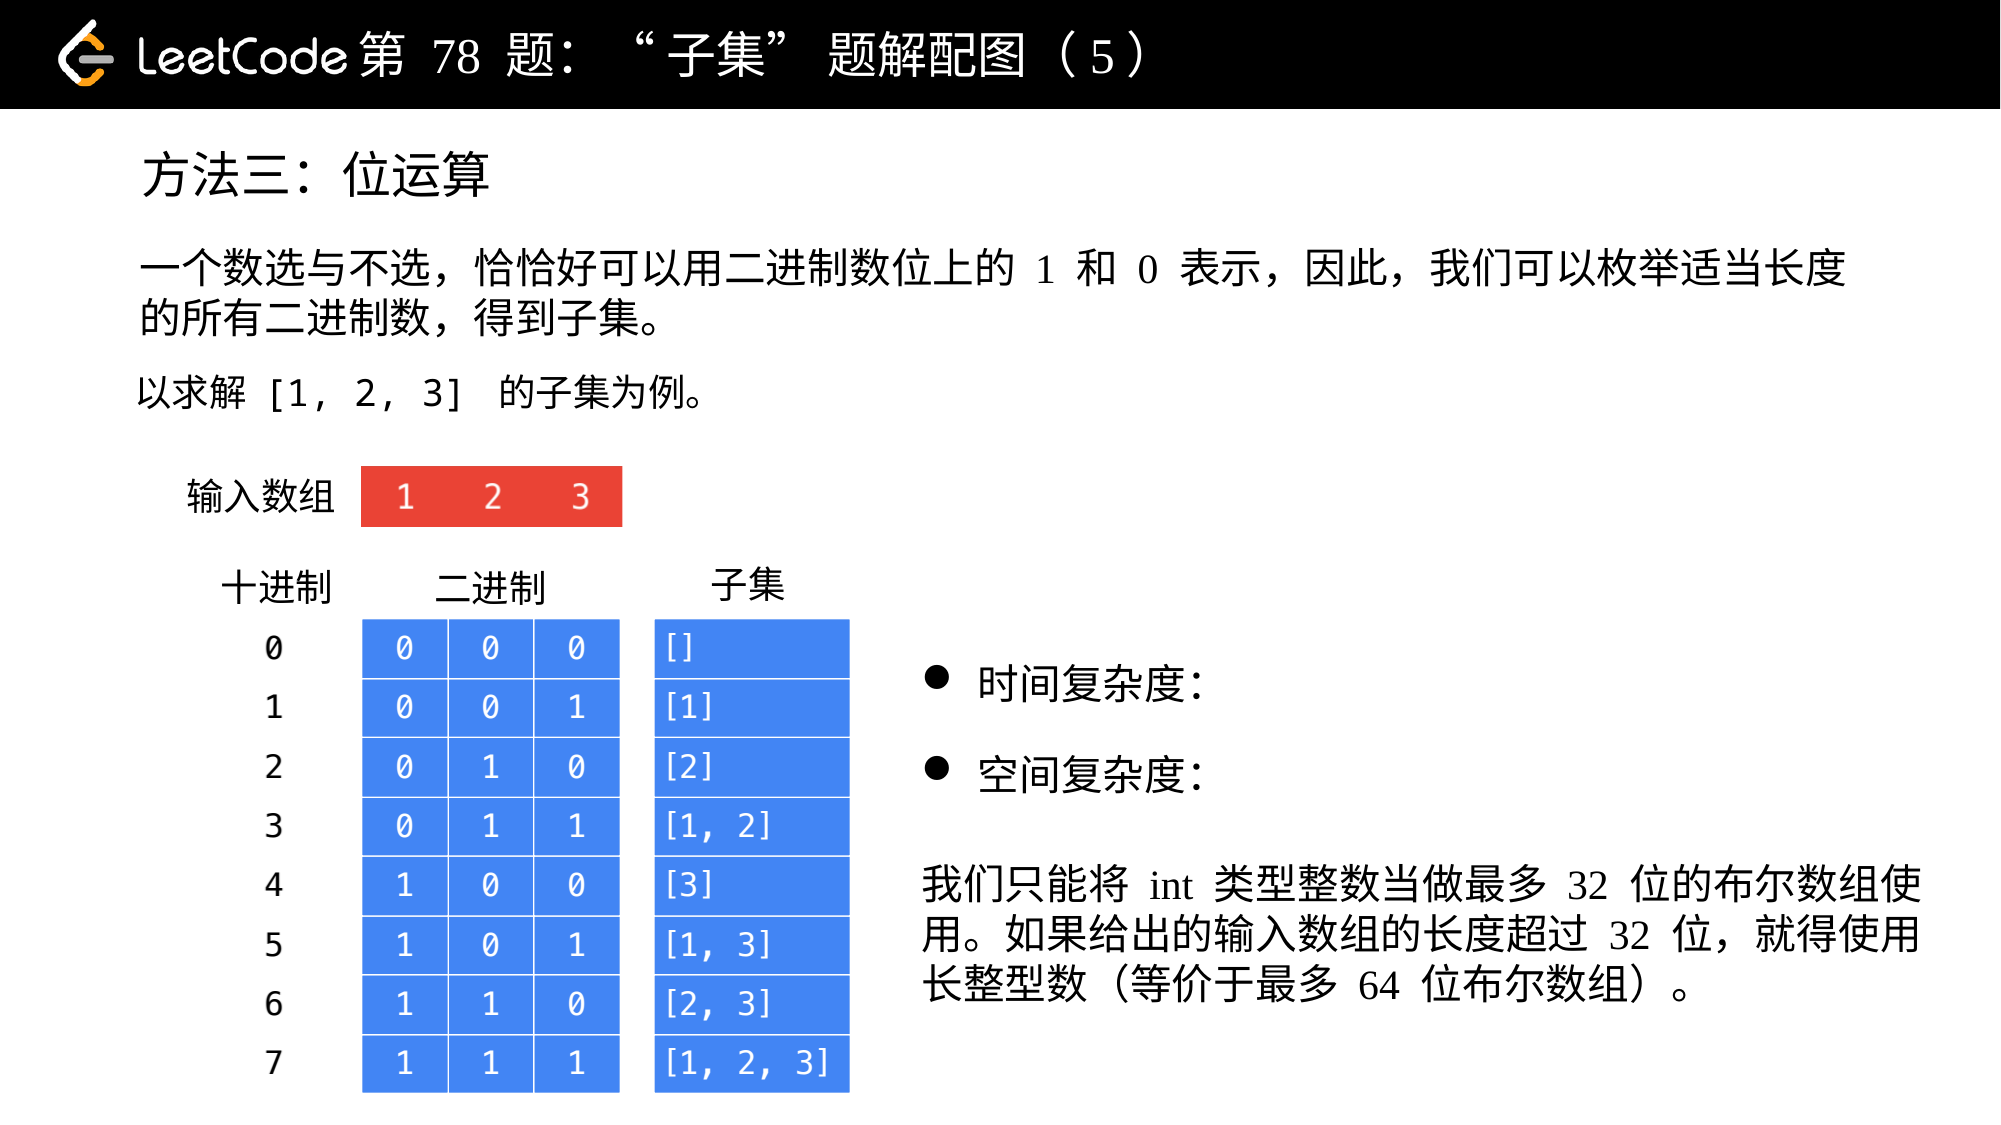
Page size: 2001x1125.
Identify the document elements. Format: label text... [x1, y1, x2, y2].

picture [652, 618, 850, 1093]
text_box 输入数组 [171, 465, 352, 526]
picture [230, 618, 317, 1093]
text_box 以求解 [1, 2, 3] 的子集为例。 [119, 361, 738, 422]
text_box 一个数选与不选，恰恰好可以用二进制数位上的 1 和 0 表示，因此，我们可以枚举适当长度的所有二进制数，得到子集。 [124, 234, 1878, 350]
picture [361, 465, 623, 527]
text_box 子集 [695, 554, 801, 614]
picture [57, 14, 347, 100]
text_box 我们只能将 int 类型整数当做最多 32 位的布尔数组使用。如果给出的输入数组的长度超过 32 位，就得使用长整型数（等价于最多 64 位布尔数组）。 [906, 850, 1963, 1016]
text_box 二进制 [419, 558, 562, 618]
text_box 方法三：位运算 [126, 136, 507, 212]
text_box 十进制 [205, 556, 349, 617]
picture [361, 618, 620, 1093]
text_box 第 78 题：“ 子集” 题解配图（5） [343, 16, 1192, 92]
